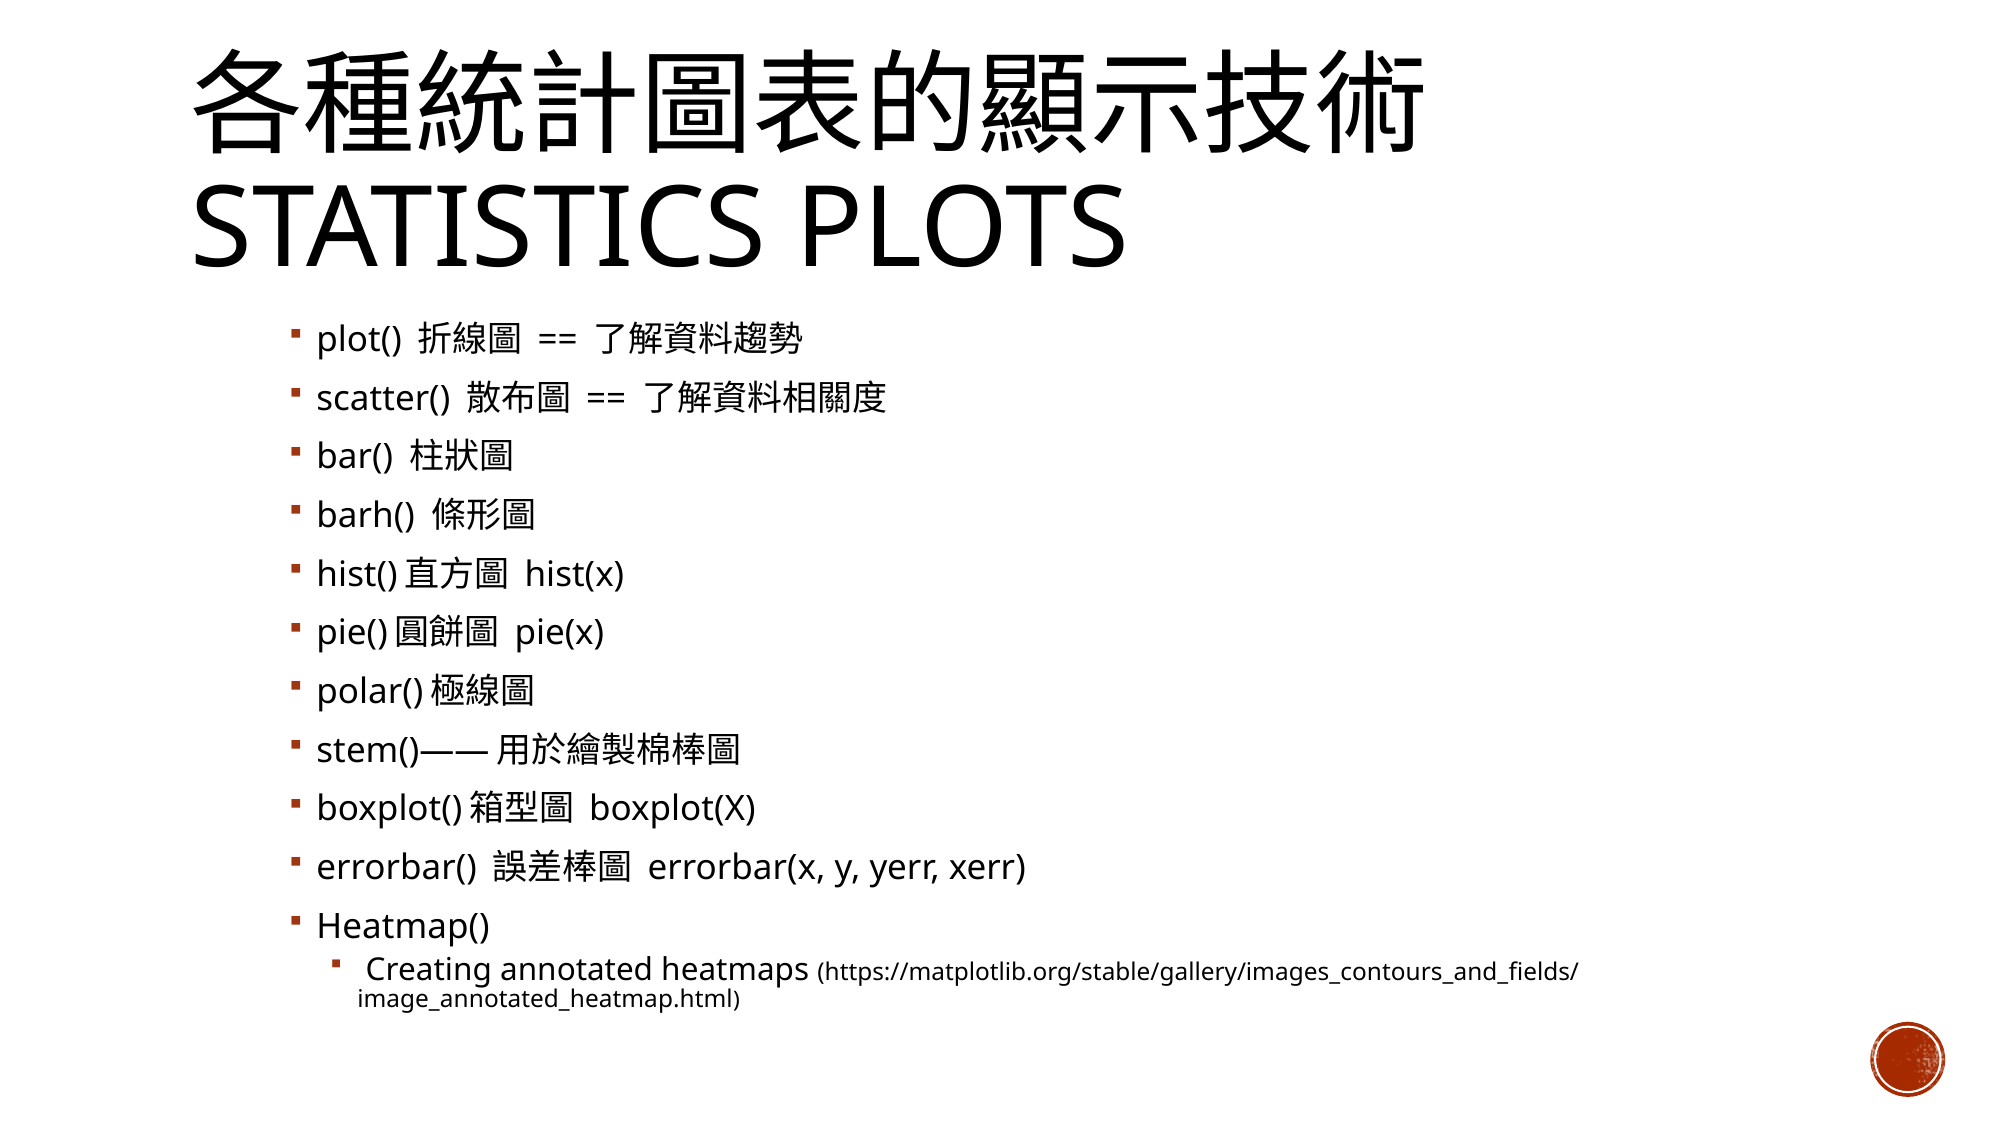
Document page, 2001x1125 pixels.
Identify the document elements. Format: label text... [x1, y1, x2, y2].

list plot() 折線圖 == 了解資料趨勢 scatter() 散布圖 == 了解資料相關度 bar() 柱狀圖 barh() 條形圖 hist()直方圖 hist(x) pie()圓餅圖 pie(x) polar()極線圖 stem()——用於繪製棉棒圖 boxplot()箱型圖 boxplot(X) errorbar() 誤差棒圖 errorbar(x, y, yerr, xerr) Heatmap() Creating annotated heatmaps (https://matplotlib.org/stable/gallery/images_contours_and_fields/image_annotated_heatmap.html) [274, 313, 1654, 1025]
title 各種統計圖表的顯示技術 Statistics plots [175, 37, 1826, 301]
